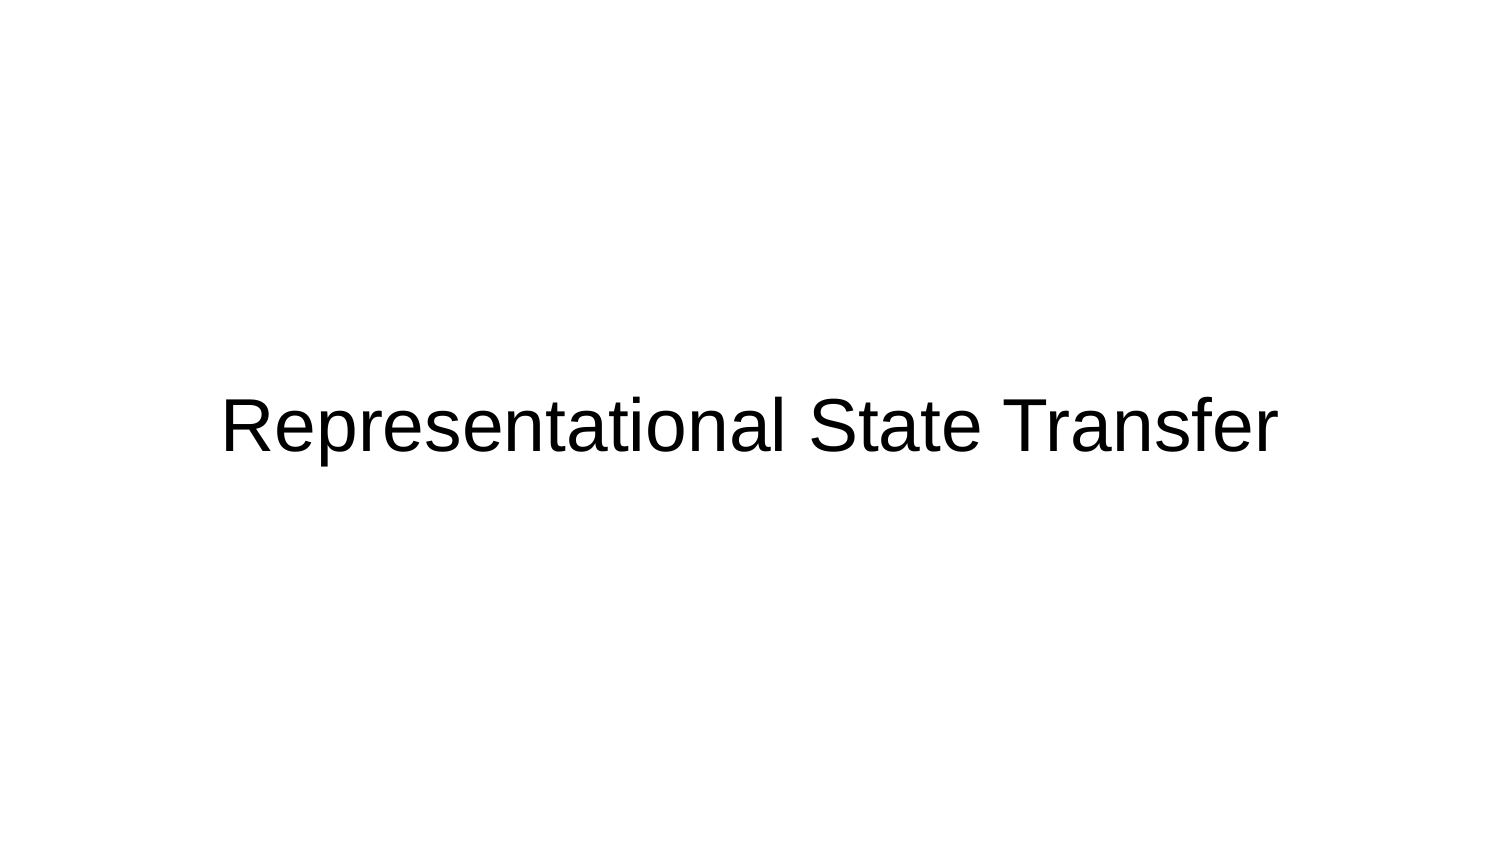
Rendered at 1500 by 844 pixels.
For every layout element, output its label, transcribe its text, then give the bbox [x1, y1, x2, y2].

title Representational State Transfer [51, 352, 1449, 491]
